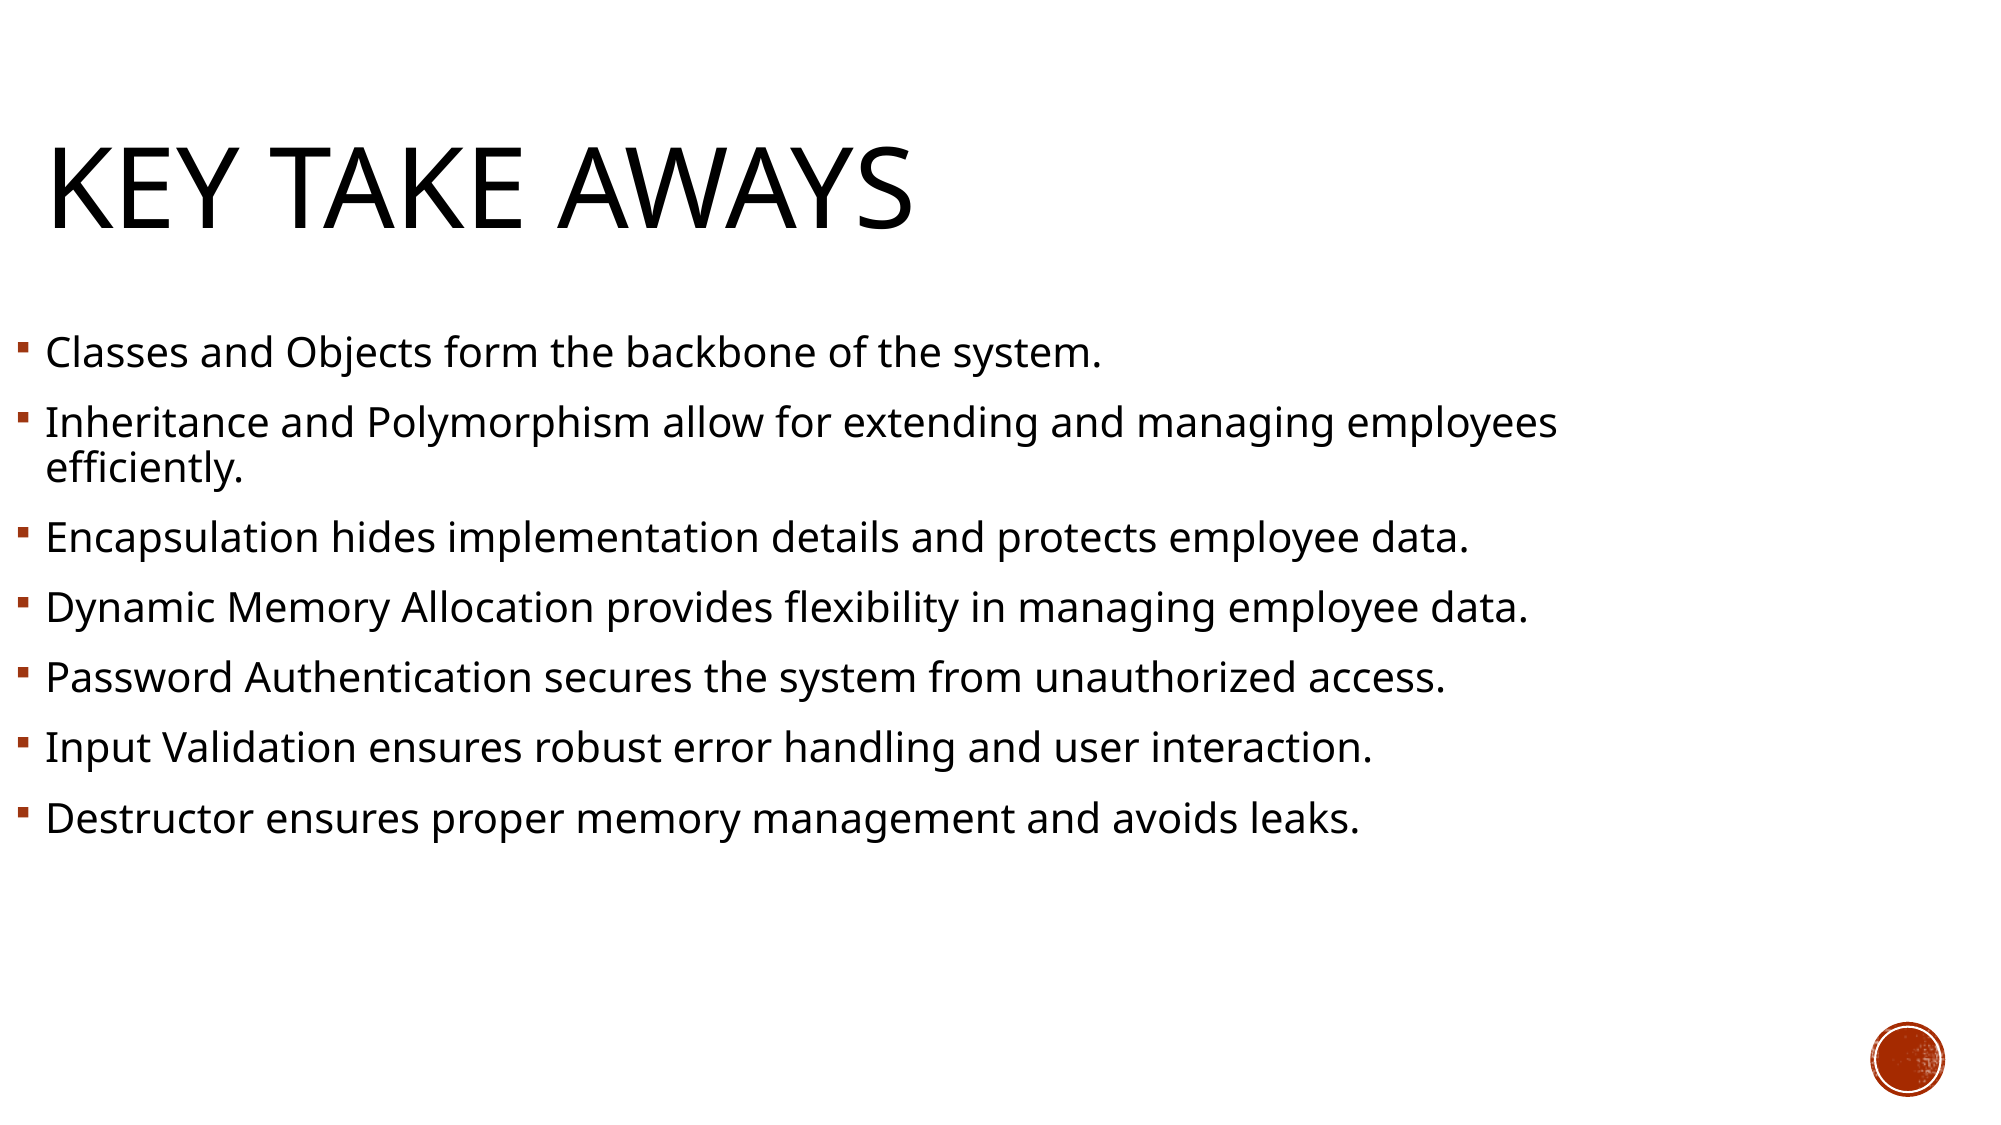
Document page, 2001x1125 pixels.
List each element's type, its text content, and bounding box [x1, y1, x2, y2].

title Key Take Aways [0, 60, 1650, 325]
list Classes and Objects form the backbone of the system. Inheritance and Polymorphism allow for extending and managing employees efficiently. Encapsulation hides implementation details and protects employee data. Dynamic Memory Allocation provides flexibility in managing employee data. Password Authentication secures the system from unauthorized access. Input Validation ensures robust error handling and user interaction. Destructor ensures proper memory management and avoids leaks. [0, 324, 1576, 891]
